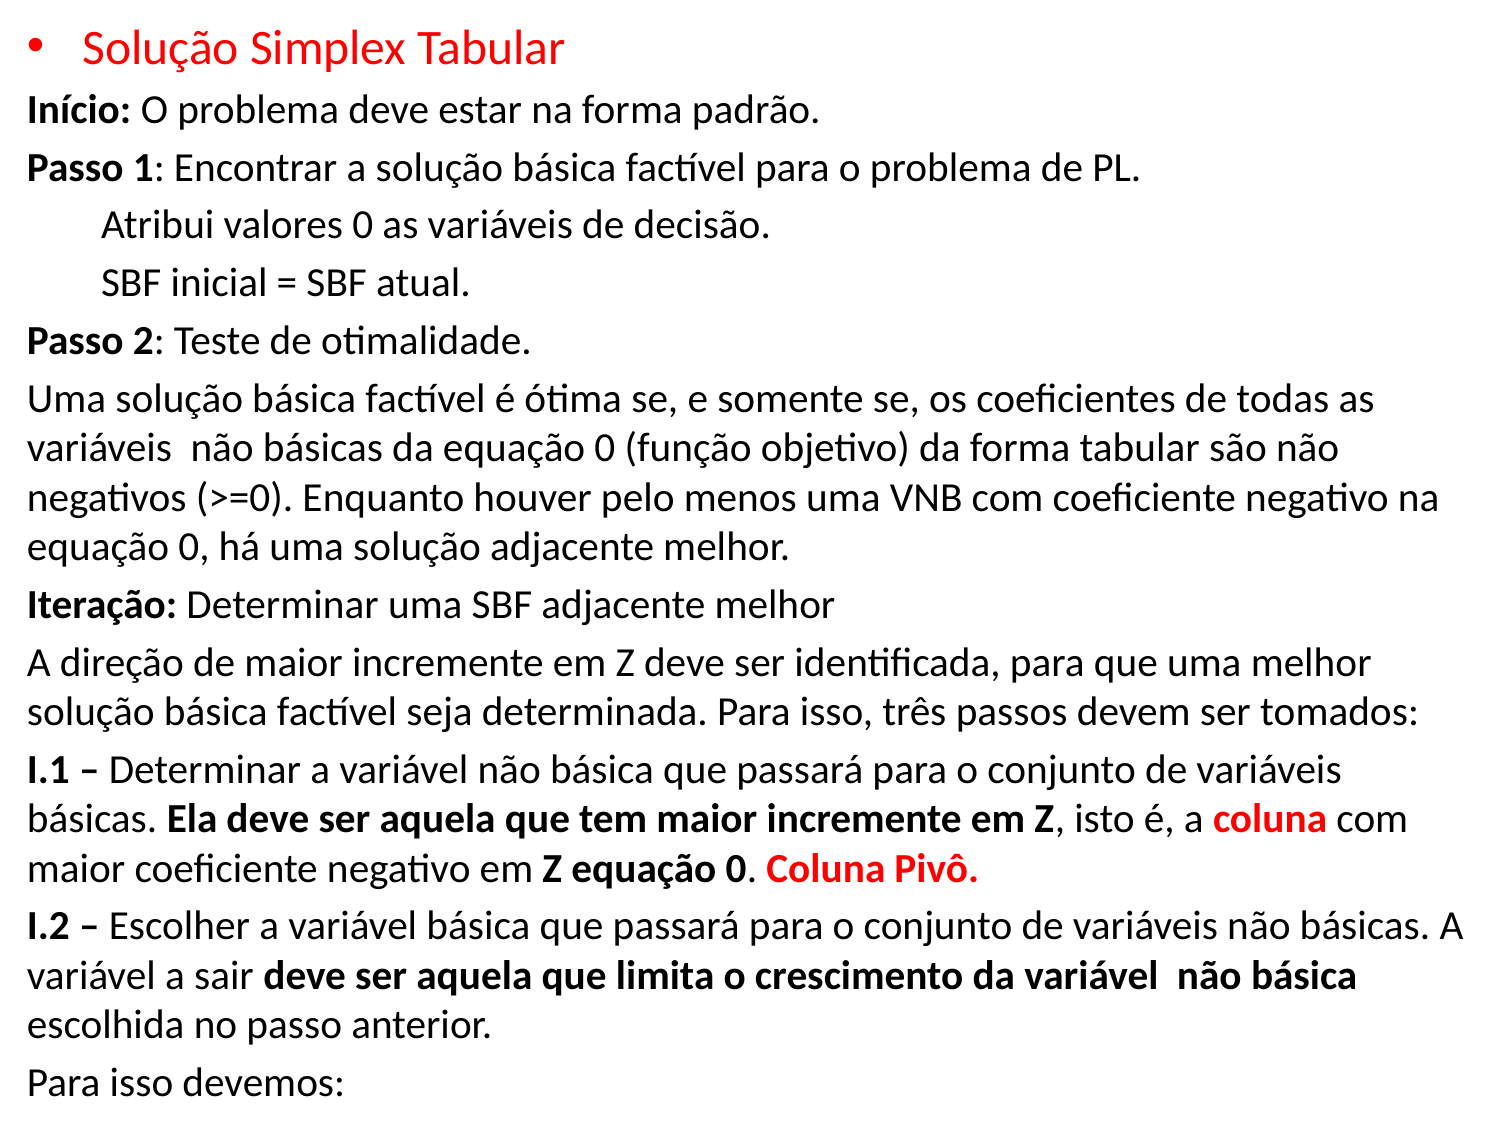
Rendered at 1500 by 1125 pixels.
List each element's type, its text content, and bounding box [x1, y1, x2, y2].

list Solução Simplex Tabular Início: O problema deve estar na forma padrão. Passo 1: Encontrar a solução básica factível para o problema de PL. Atribui valores 0 as variáveis de decisão. SBF inicial = SBF atual. Passo 2: Teste de otimalidade. Uma solução básica factível é ótima se, e somente se, os coeficientes de todas as variáveis não básicas da equação 0 (função objetivo) da forma tabular são não negativos (>=0). Enquanto houver pelo menos uma VNB com coeficiente negativo na equação 0, há uma solução adjacente melhor. Iteração: Determinar uma SBF adjacente melhor A direção de maior incremente em Z deve ser identificada, para que uma melhor solução básica factível seja determinada. Para isso, três passos devem ser tomados: I.1 – Determinar a variável não básica que passará para o conjunto de variáveis básicas. Ela deve ser aquela que tem maior incremente em Z, isto é, a coluna com maior coeficiente negativo em Z equação 0. Coluna Pivô. I.2 – Escolher a variável básica que passará para o conjunto de variáveis não básicas. A variável a sair deve ser aquela que limita o crescimento da variável não básica escolhida no passo anterior. Para isso devemos: [11, 7, 1495, 1121]
